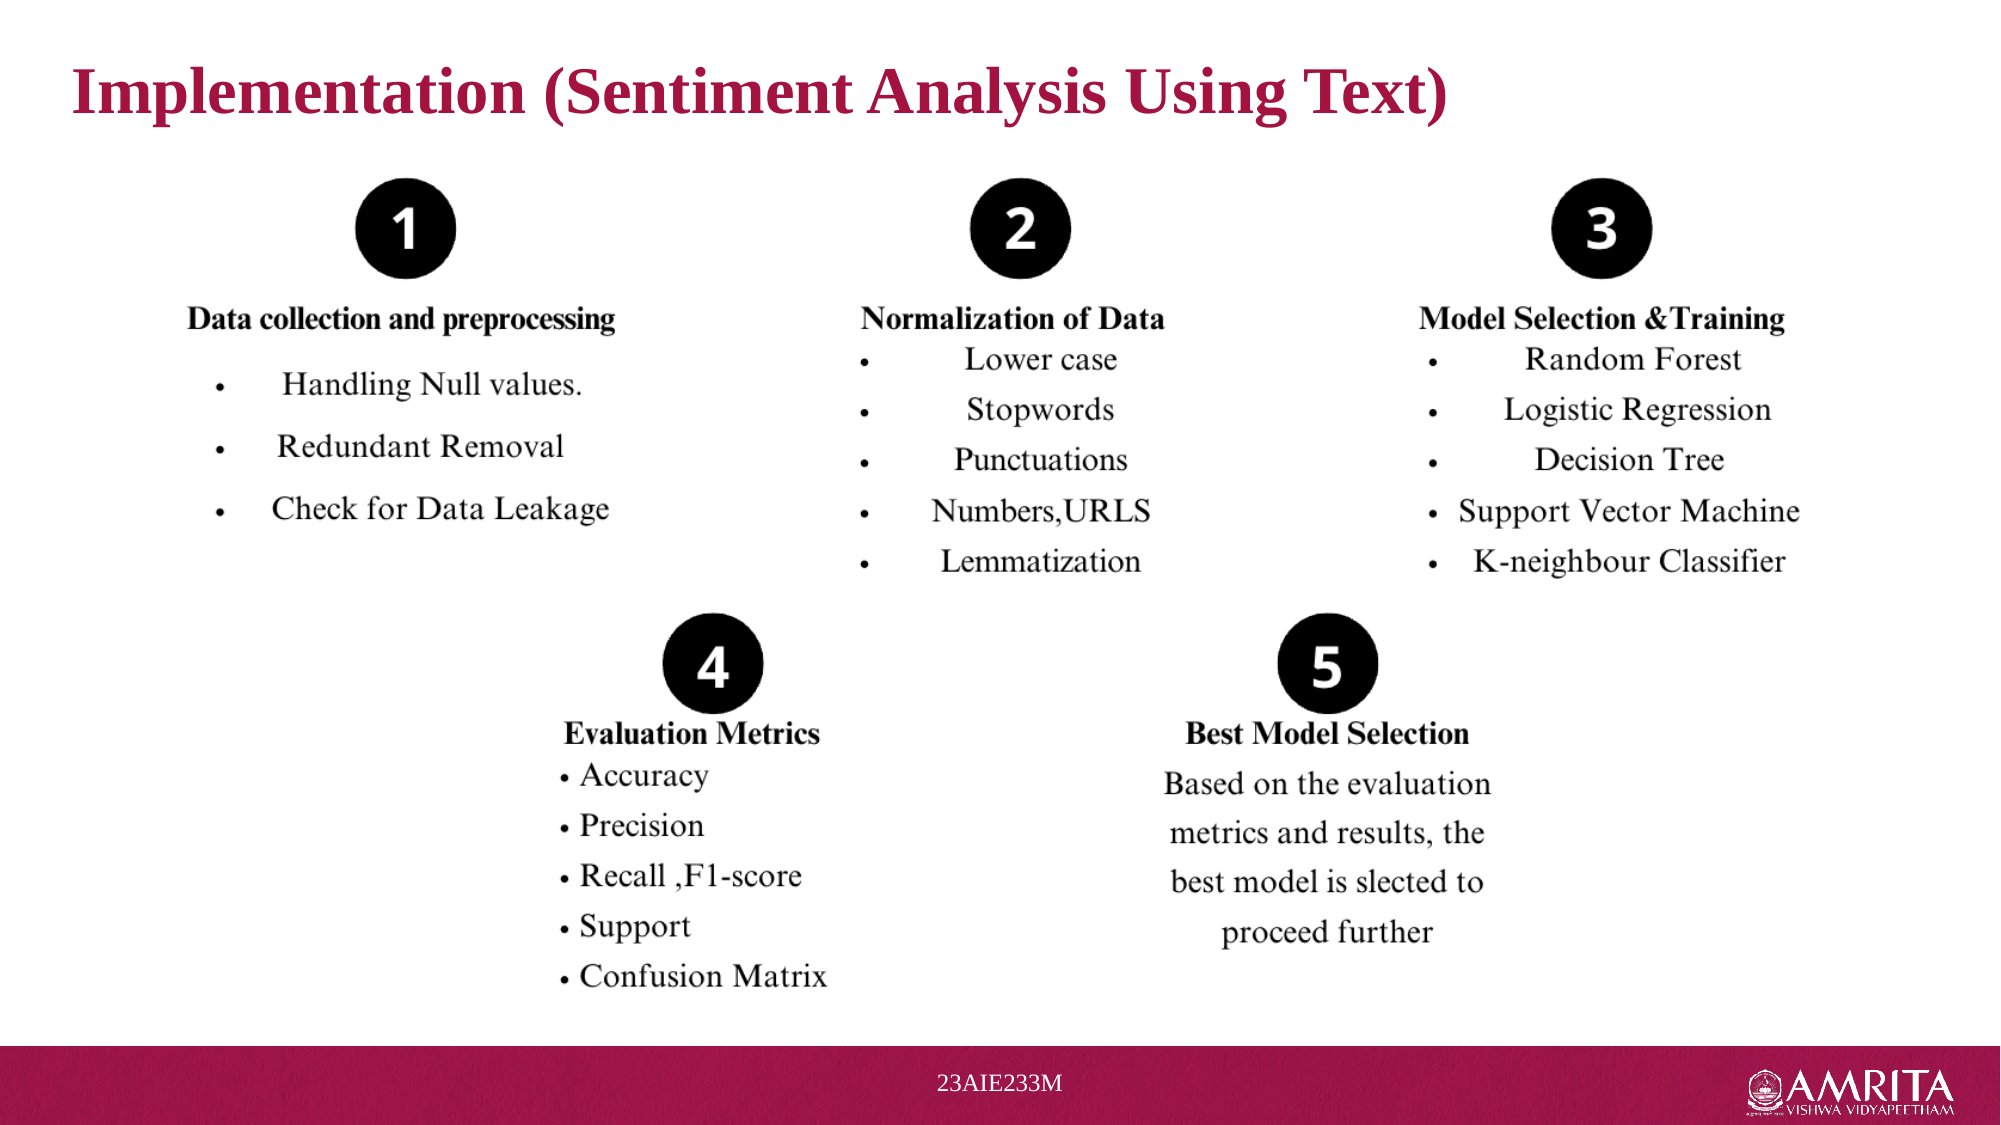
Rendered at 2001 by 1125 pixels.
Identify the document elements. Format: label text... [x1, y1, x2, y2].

picture [0, 1046, 2001, 1125]
picture [160, 127, 1862, 1031]
title Implementation (Sentiment Analysis Using Text) [55, 57, 1933, 127]
footer 23AIE233M [662, 1051, 1338, 1112]
